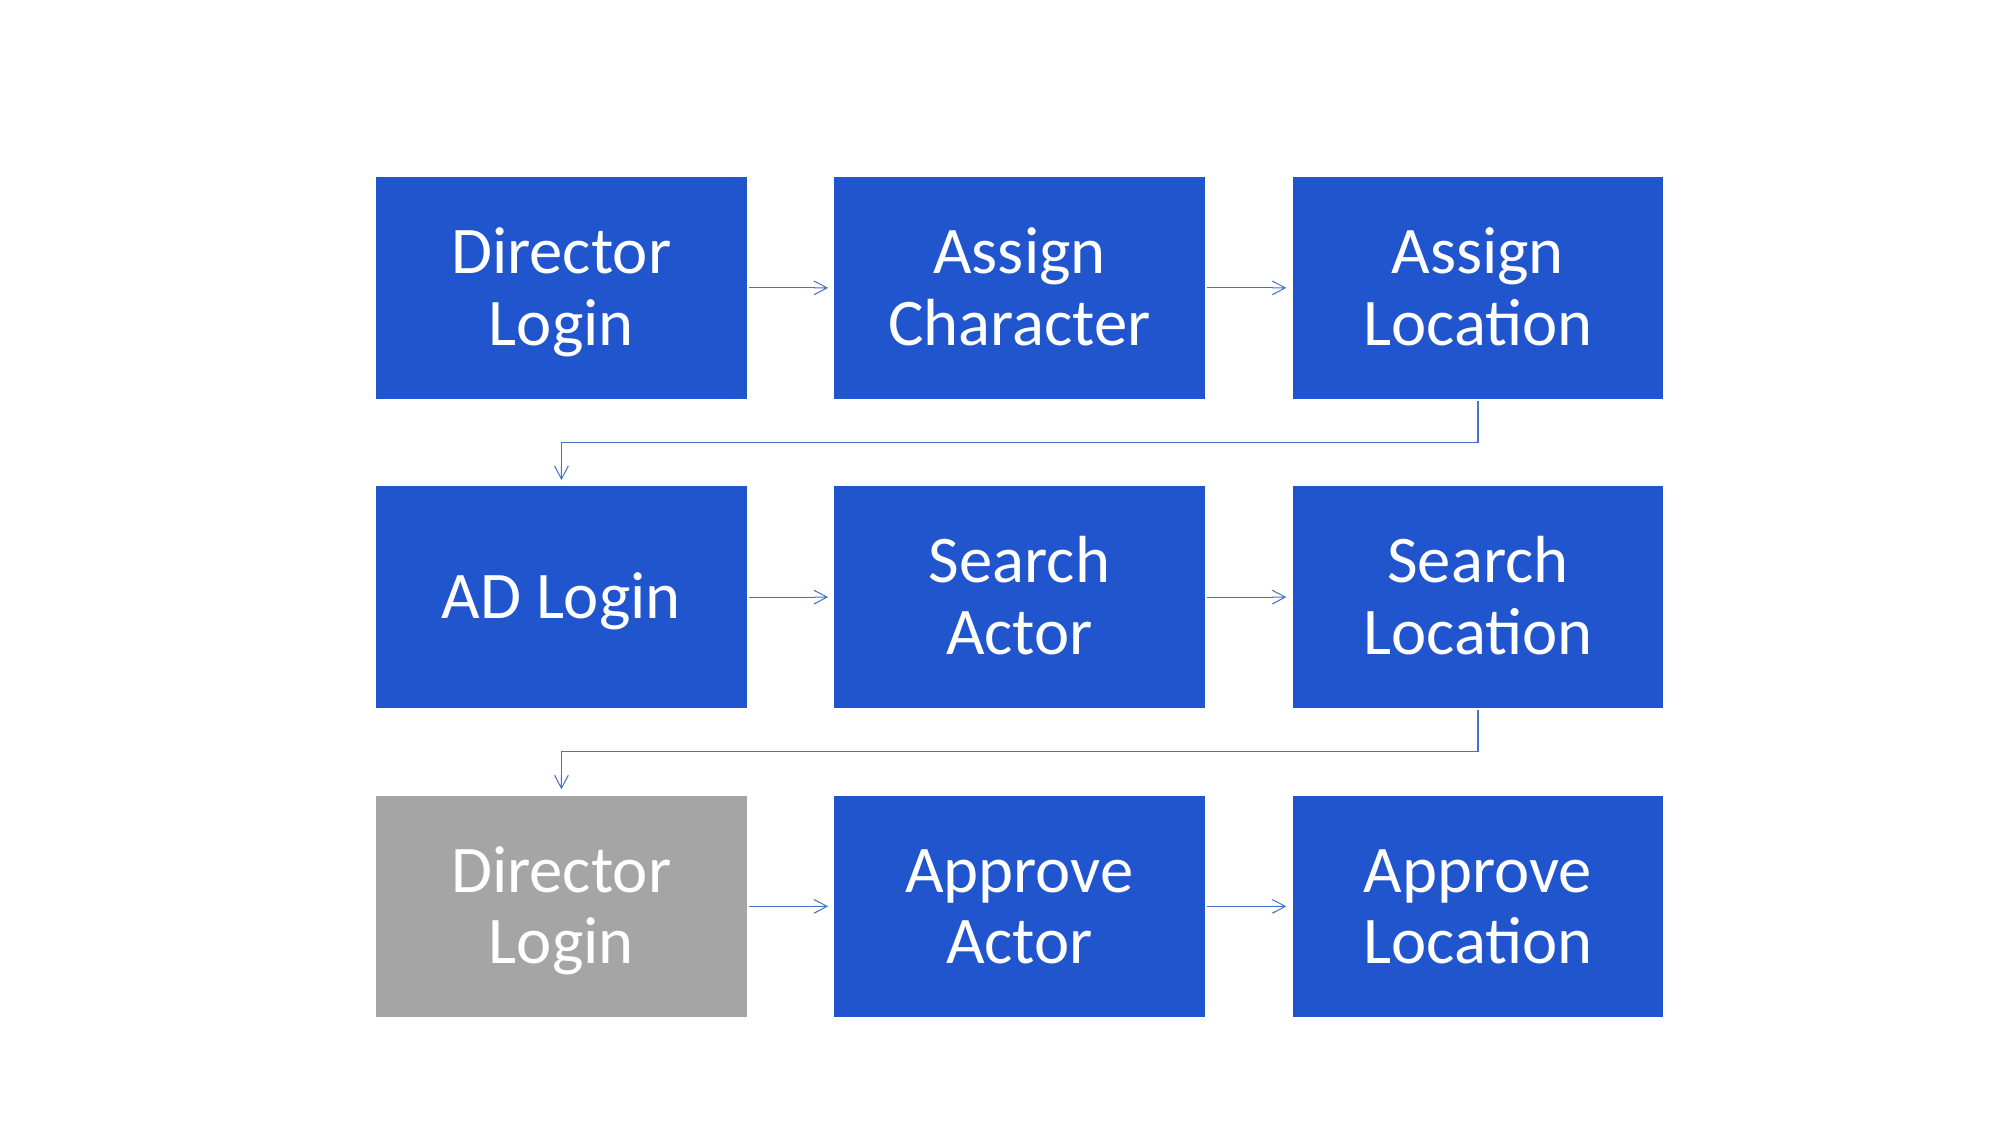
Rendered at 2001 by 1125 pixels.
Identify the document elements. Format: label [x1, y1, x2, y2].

text_box [189, 175, 1850, 1019]
